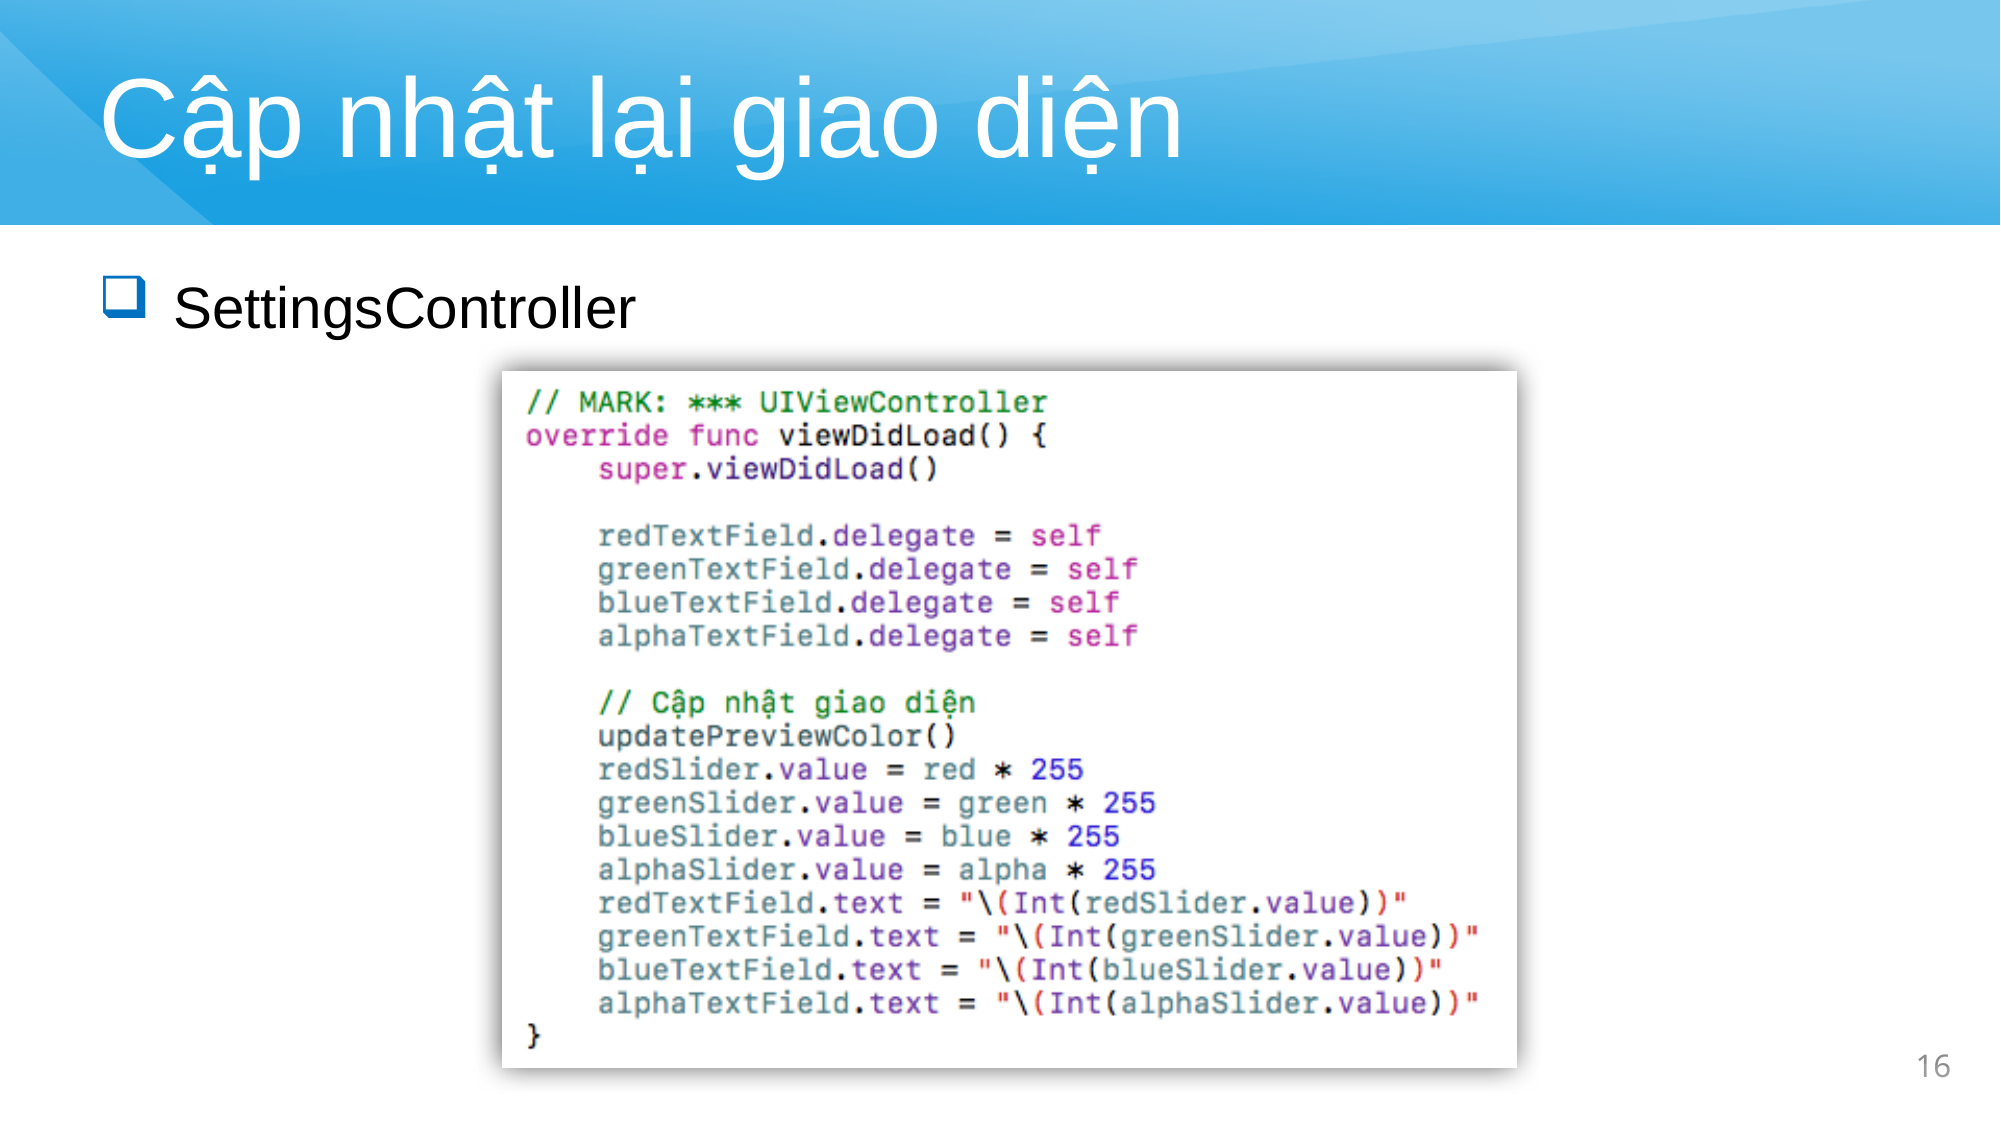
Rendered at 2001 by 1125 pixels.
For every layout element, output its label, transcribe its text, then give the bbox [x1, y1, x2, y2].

slide_number 12 [0, 31, 214, 225]
picture [0, 0, 2000, 225]
title Cập nhật lại giao diện [83, 18, 1883, 207]
picture [501, 371, 1518, 1068]
list SettingsController [83, 262, 1967, 1038]
slide_number 16 [1500, 1037, 1967, 1098]
